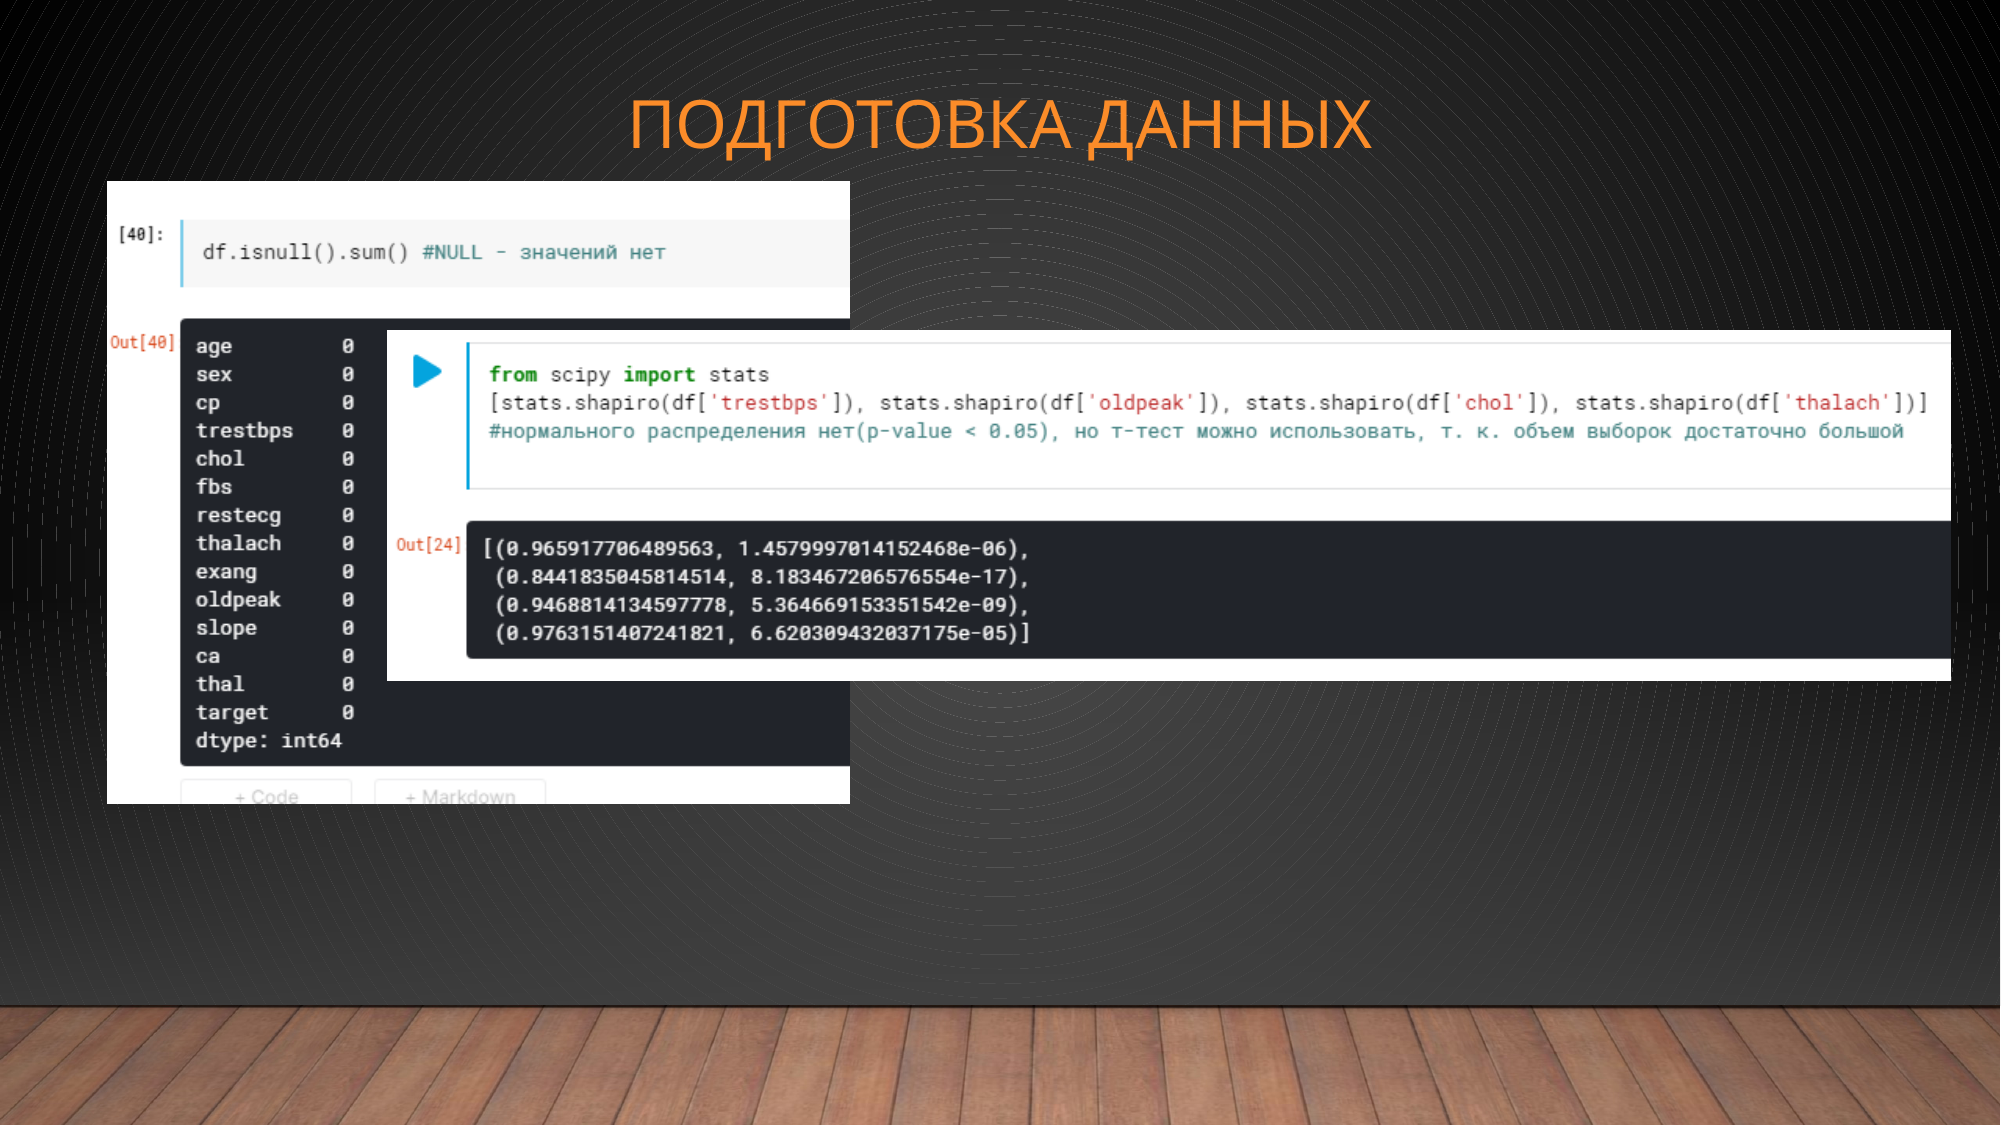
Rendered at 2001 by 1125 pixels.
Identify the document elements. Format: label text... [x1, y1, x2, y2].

picture [0, 1005, 2000, 1125]
title Подготовка данных [238, 41, 1763, 214]
picture [107, 181, 1951, 804]
